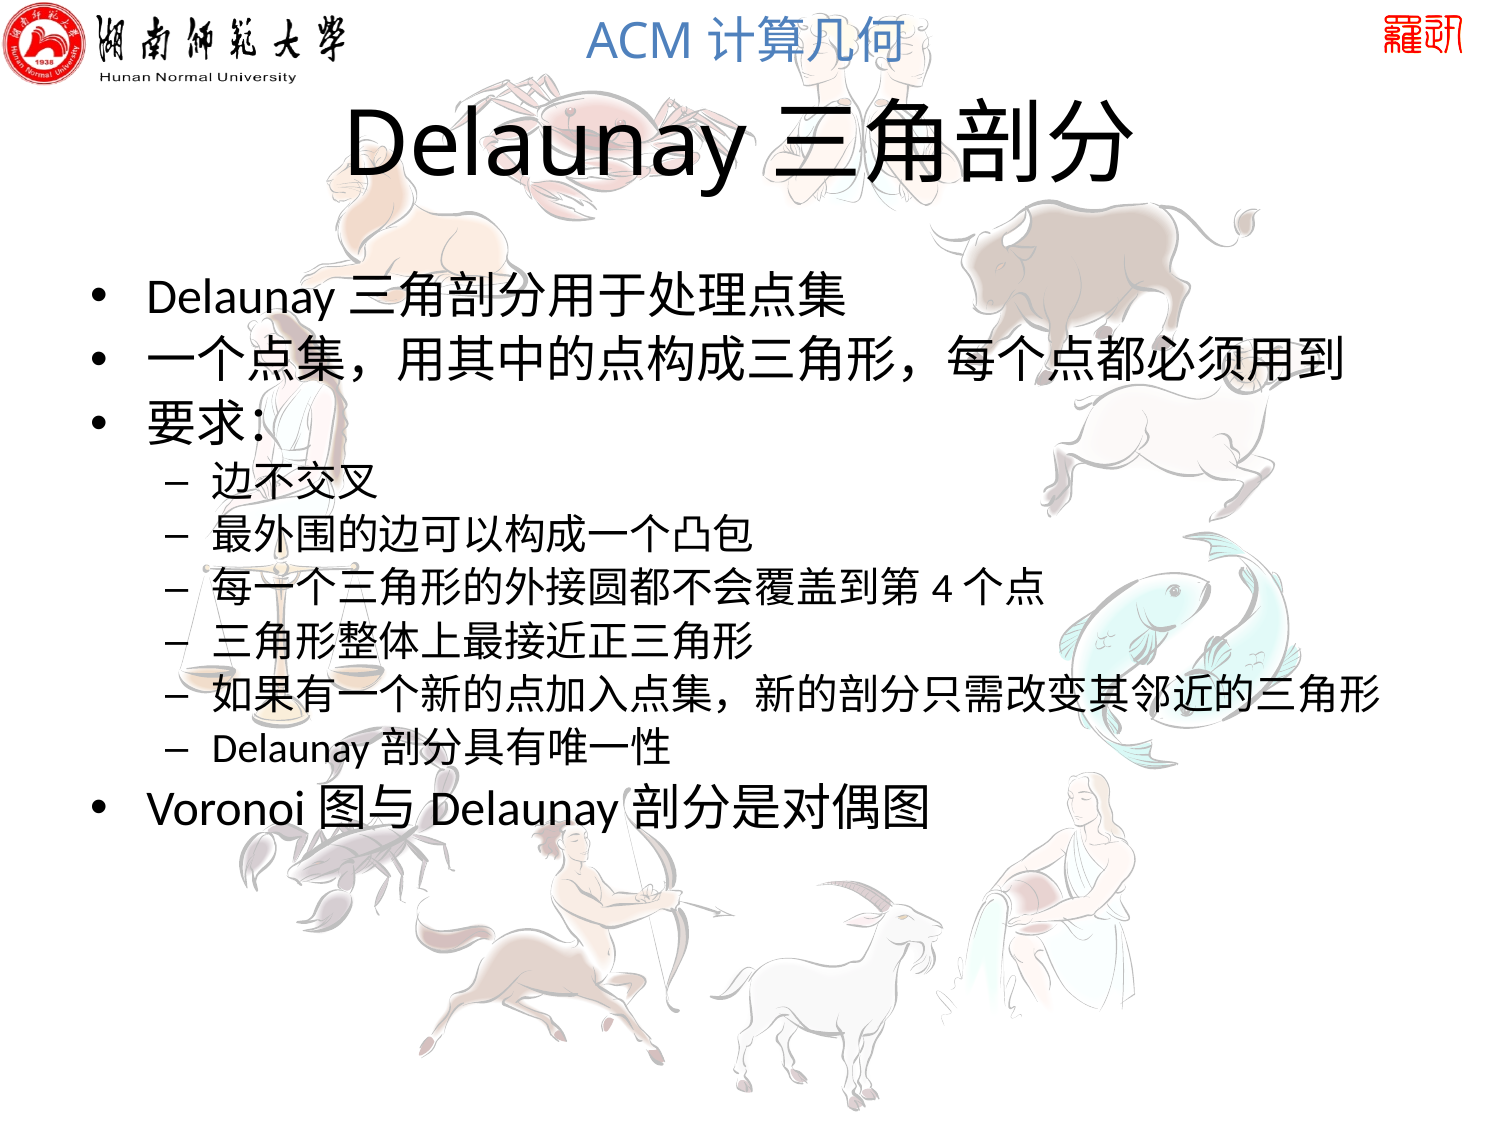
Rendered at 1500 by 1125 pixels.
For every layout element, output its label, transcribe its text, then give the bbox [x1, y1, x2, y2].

picture [1343, 0, 1500, 69]
picture [0, 0, 348, 86]
title Delaunay三角剖分 [75, 45, 1425, 233]
list Delaunay三角剖分用于处理点集 一个点集，用其中的点构成三角形，每个点都必须用到 要求： 边不交叉 最外围的边可以构成一个凸包 每一个三角形的外接圆都不会覆盖到第4个点 三角形整体上最接近正三角形 如果有一个新的点加入点集，新的剖分只需改变其邻近的三角形 Delaunay剖分具有唯一性 Voronoi图与Delaunay剖分是对偶图 [75, 262, 1425, 1005]
